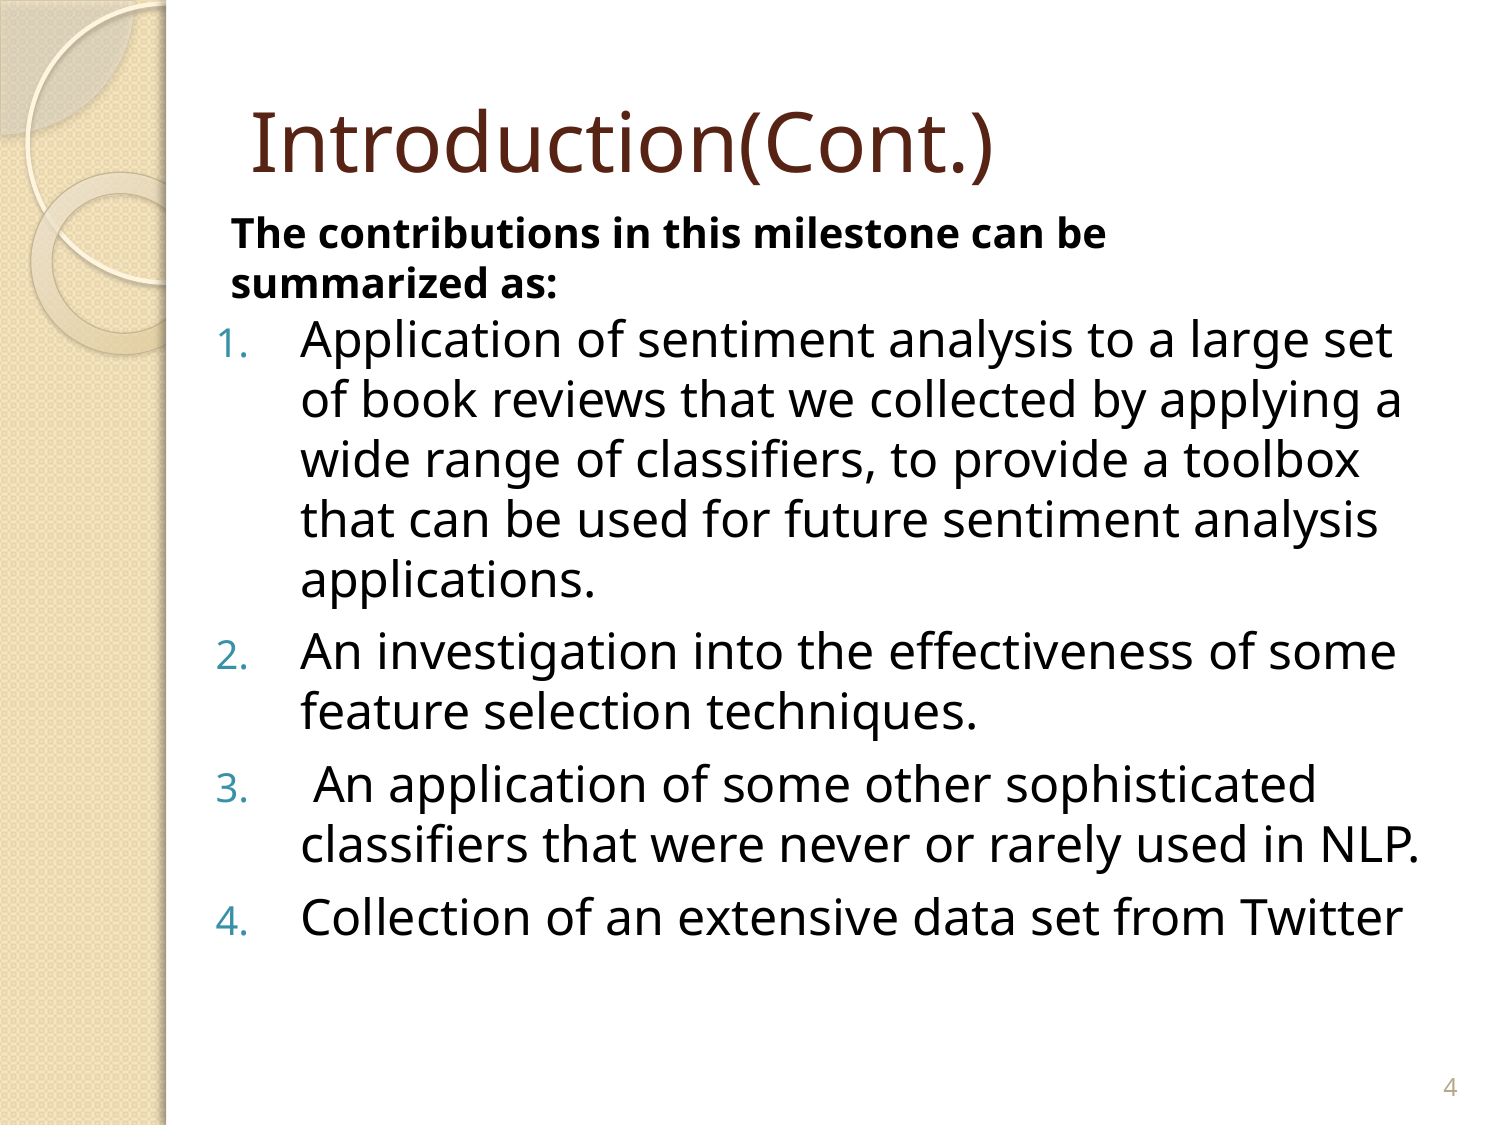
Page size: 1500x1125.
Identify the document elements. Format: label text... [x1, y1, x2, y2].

list Application of sentiment analysis to a large set of book reviews that we collected by applying a wide range of classifiers, to provide a toolbox that can be used for future sentiment analysis applications. An investigation into the effectiveness of some feature selection techniques. An application of some other sophisticated classifiers that were never or rarely used in NLP. Collection of an extensive data set from Twitter [187, 299, 1466, 988]
slide_number 4 [1413, 1034, 1488, 1113]
text_box The contributions in this milestone can be summarized as: [215, 199, 1313, 315]
title Introduction(Cont.) [235, 45, 1466, 233]
